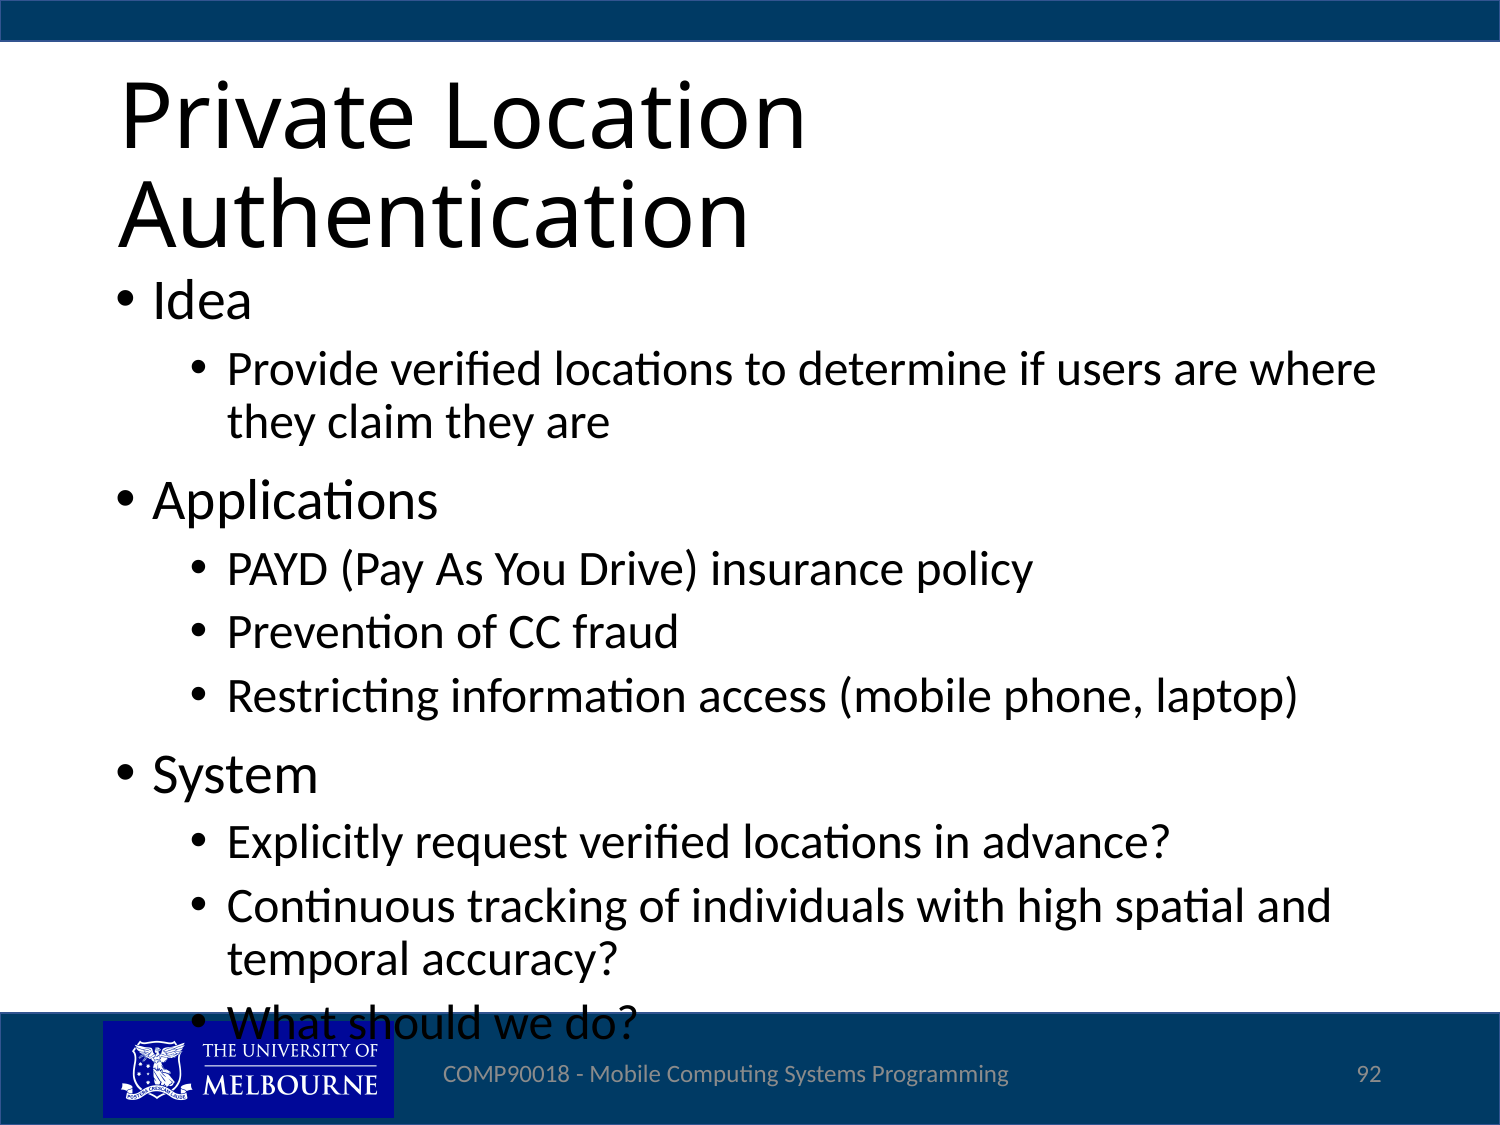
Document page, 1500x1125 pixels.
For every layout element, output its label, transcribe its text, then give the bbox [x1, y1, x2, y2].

picture [103, 1059, 394, 1118]
title Private Location Authentication [103, 59, 1397, 262]
slide_number 92 [1059, 1042, 1397, 1103]
footer COMP90018 - Mobile Computing Systems Programming [393, 1042, 1059, 1103]
list Idea Provide verified locations to determine if users are where they claim they are Applications PAYD (Pay As You Drive) insurance policy Prevention of CC fraud Restricting information access (mobile phone, laptop) System Explicitly request verified locations in advance? Continuous tracking of individuals with high spatial and temporal accuracy? What should we do? [100, 262, 1438, 1059]
